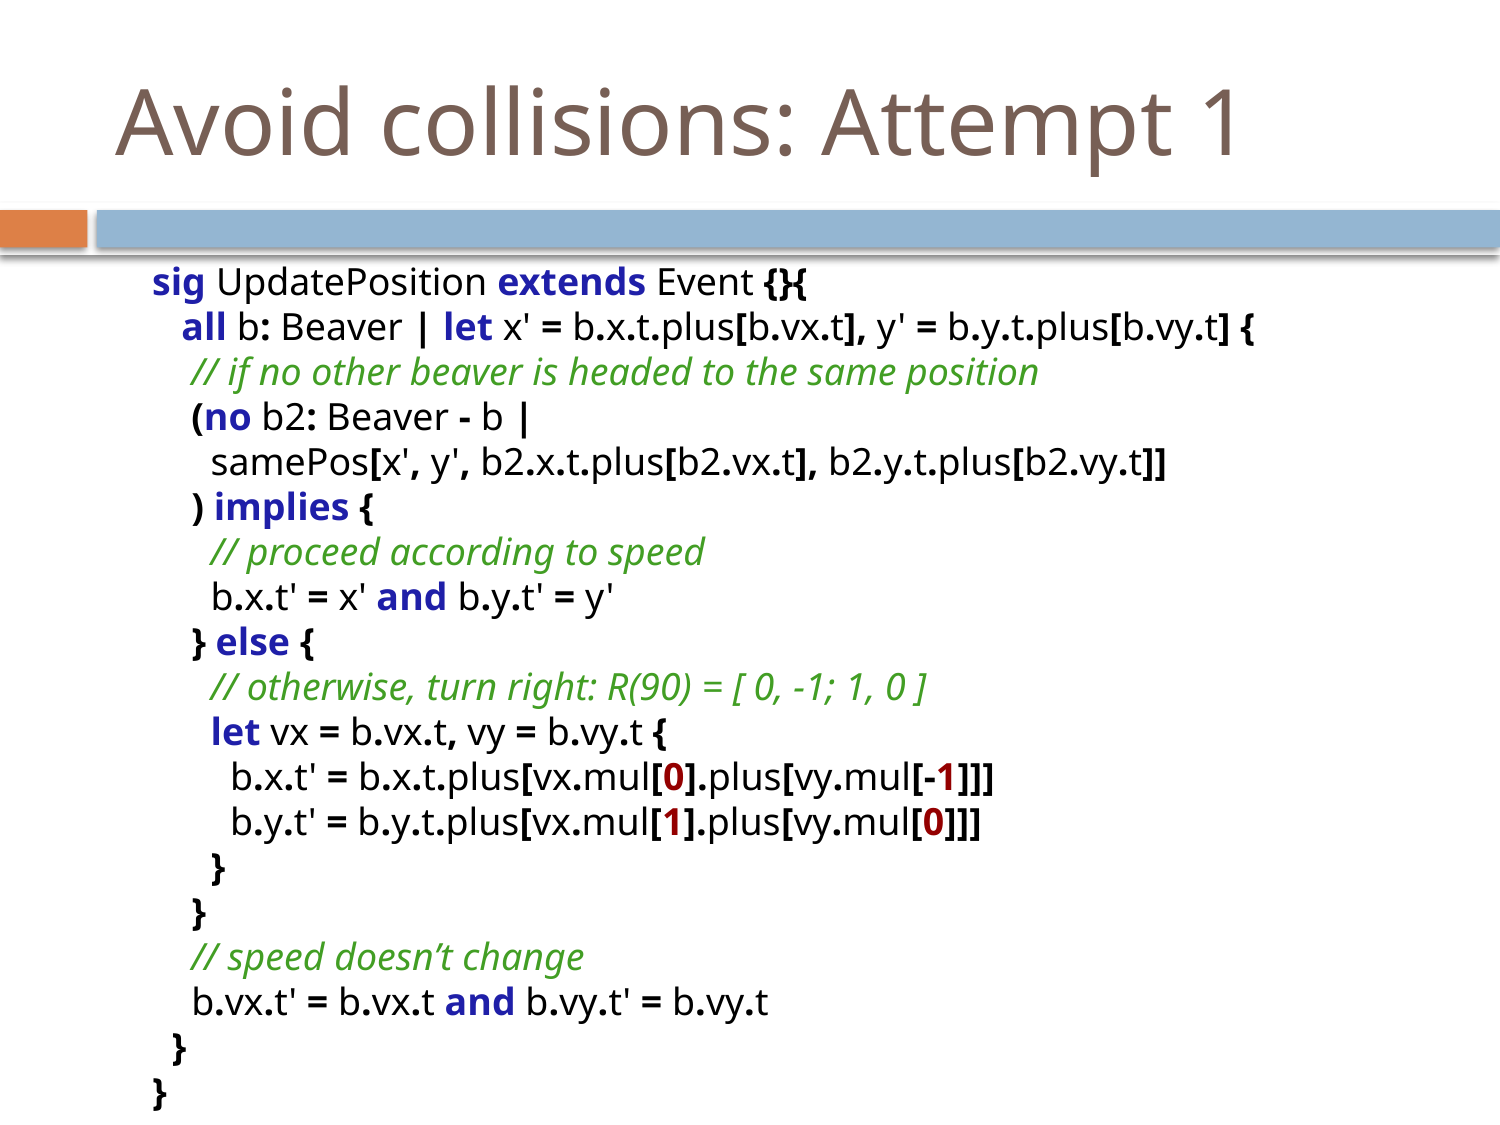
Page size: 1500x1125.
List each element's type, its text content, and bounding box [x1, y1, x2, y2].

text_box sig UpdatePosition extends Event {}{ all b: Beaver | let x' = b.x.t.plus[b.vx.t], y' = b.y.t.plus[b.vy.t] { // if no other beaver is headed to the same position (no b2: Beaver - b | samePos[x', y', b2.x.t.plus[b2.vx.t], b2.y.t.plus[b2.vy.t]] ) implies { // proceed according to speed b.x.t' = x' and b.y.t' = y' } else { // otherwise, turn right: R(90) = [ 0, -1; 1, 0 ] let vx = b.vx.t, vy = b.vy.t { b.x.t' = b.x.t.plus[vx.mul[0].plus[vy.mul[-1]]] b.y.t' = b.y.t.plus[vx.mul[1].plus[vy.mul[0]]] } } // speed doesn’t change b.vx.t' = b.vx.t and b.vy.t' = b.vy.t } } [137, 250, 1425, 1121]
title Avoid collisions: Attempt 1 [100, 37, 1438, 200]
